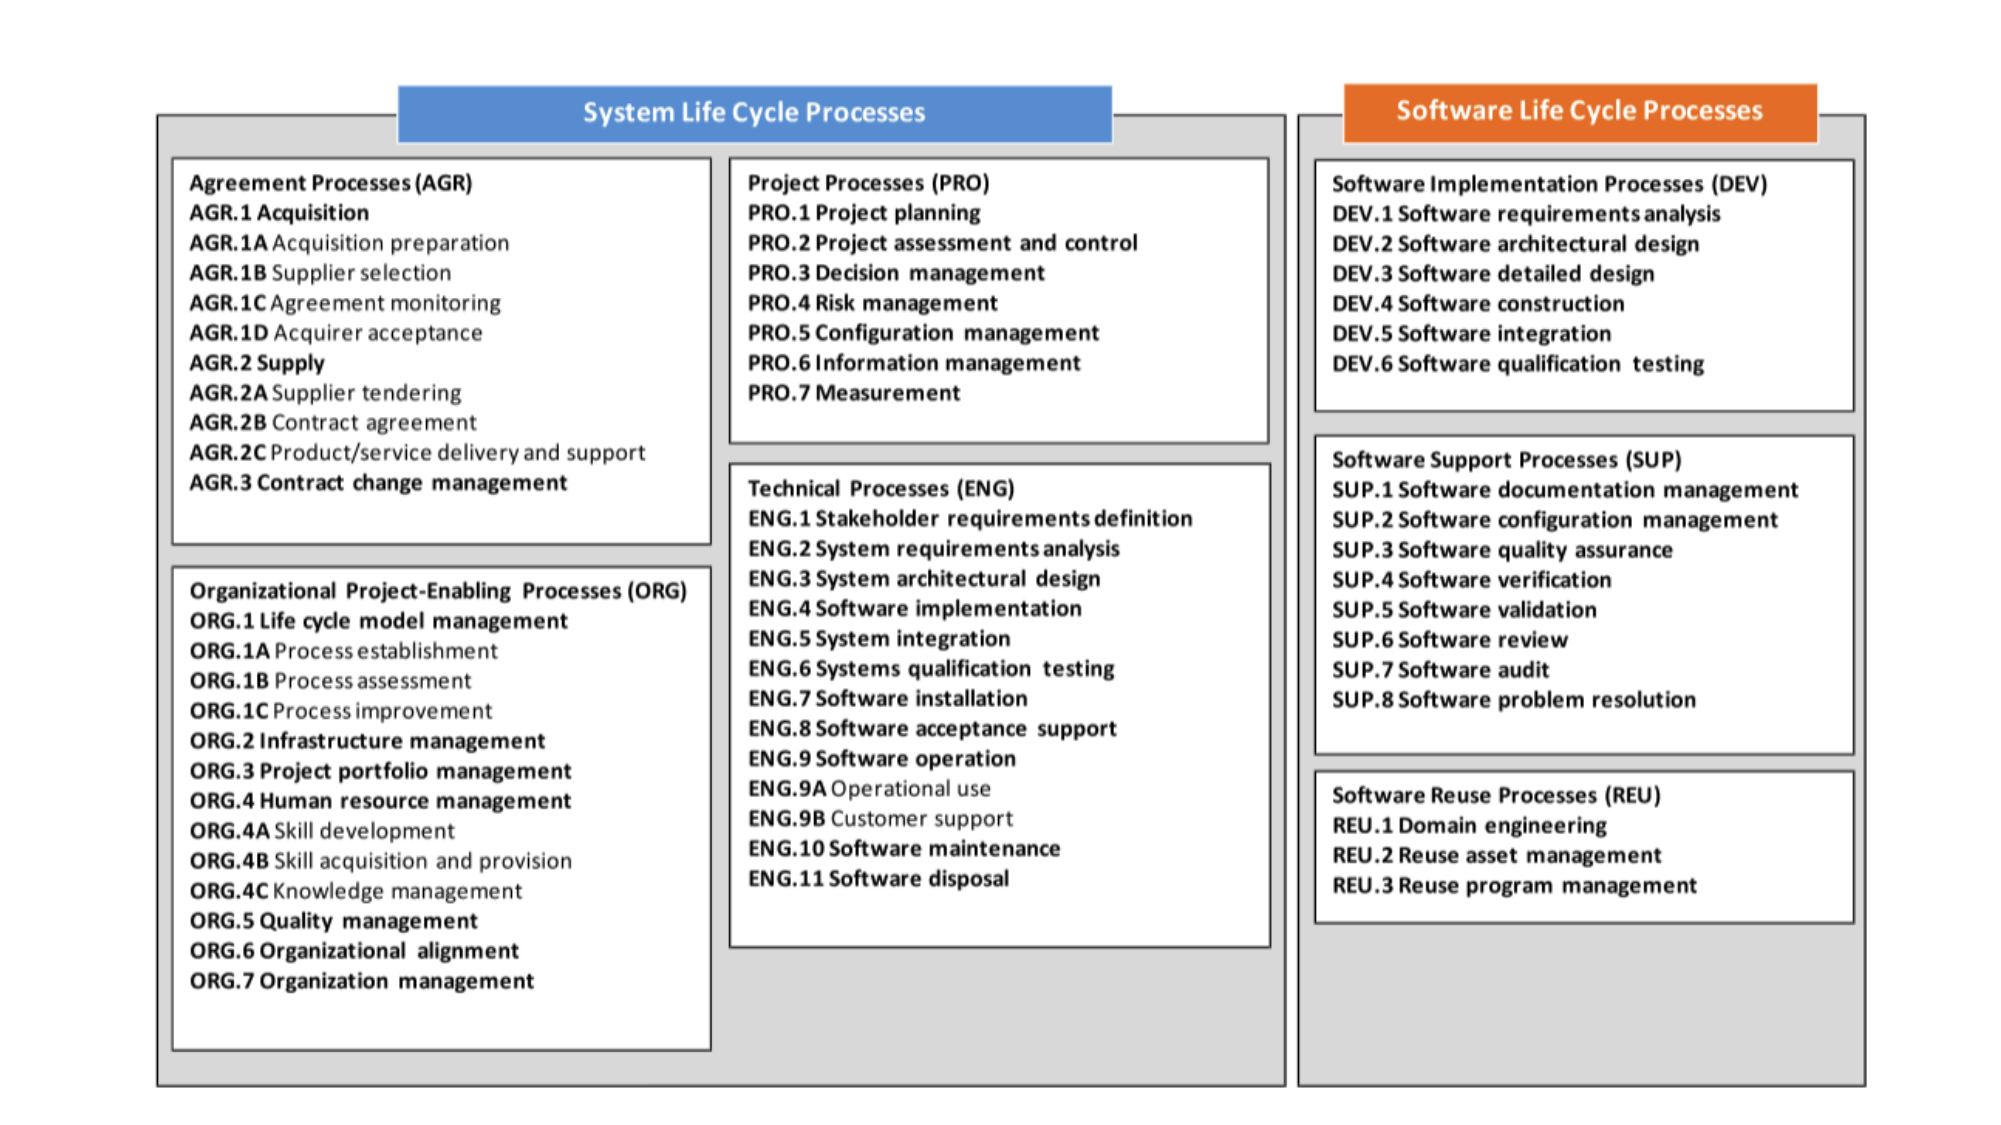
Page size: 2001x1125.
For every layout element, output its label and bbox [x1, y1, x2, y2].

picture [140, 71, 1904, 1094]
